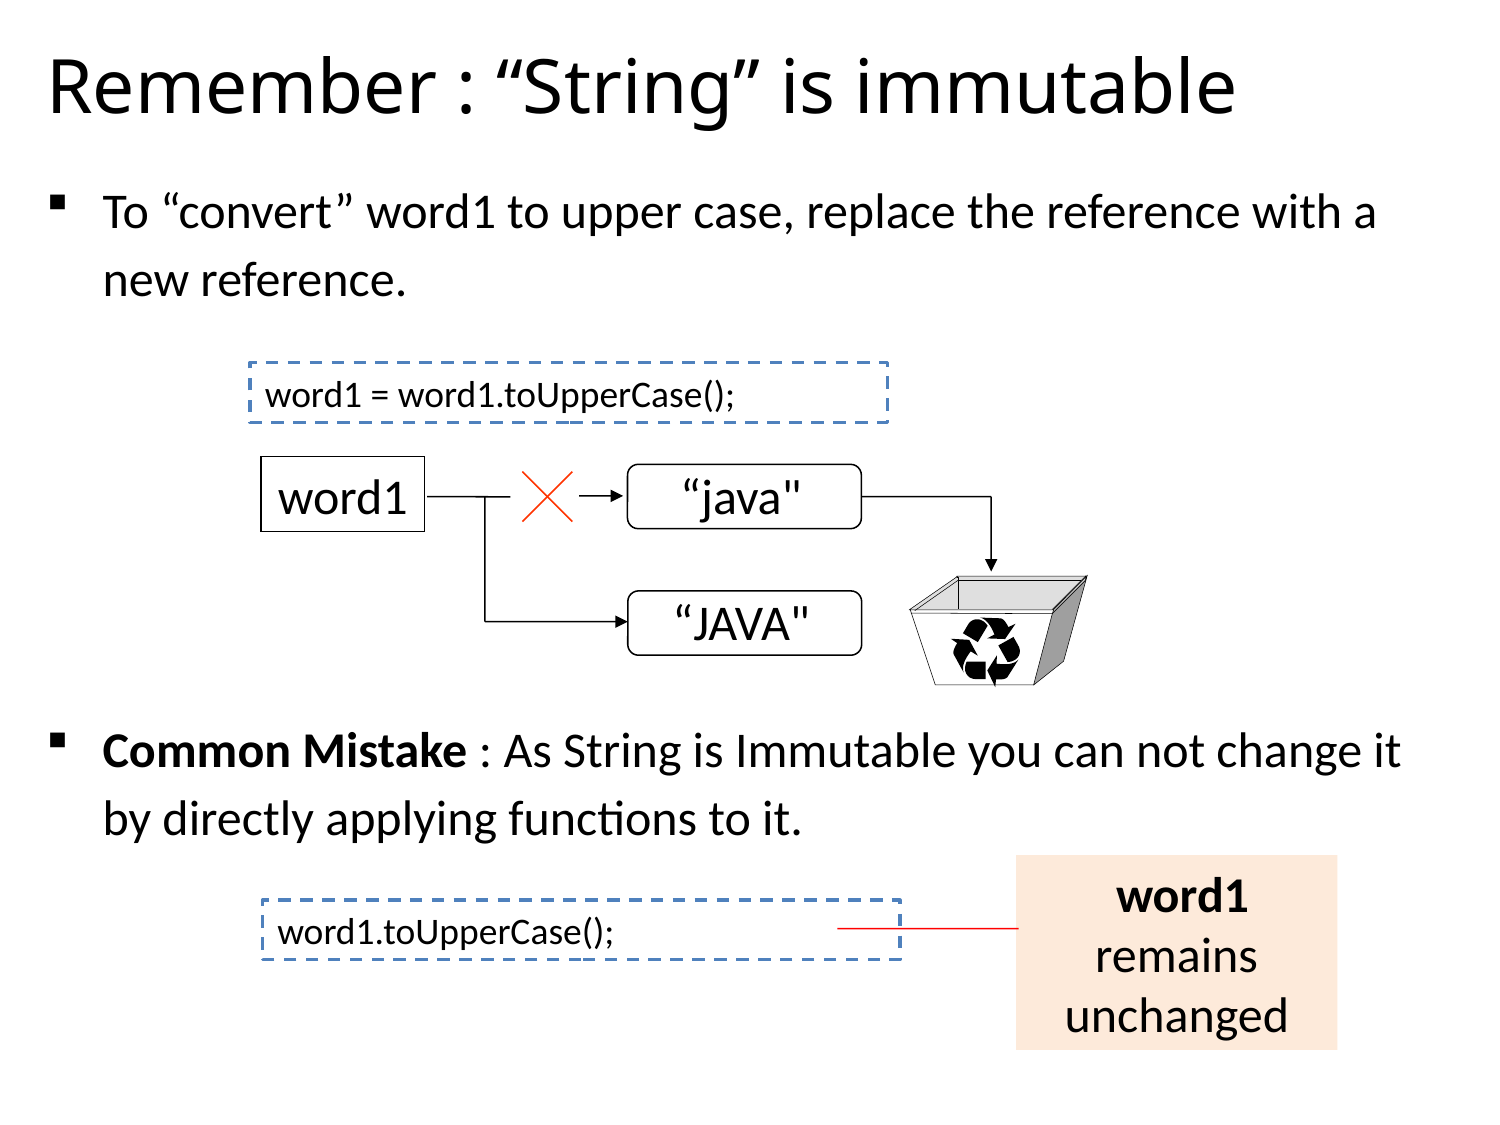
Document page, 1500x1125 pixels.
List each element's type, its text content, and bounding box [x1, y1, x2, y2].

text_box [603, 456, 879, 533]
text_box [603, 583, 879, 659]
text_box word1.toUpperCase(); [262, 899, 900, 960]
text_box word1 = word1.toUpperCase(); [249, 362, 888, 423]
title Remember : “String” is immutable [31, 17, 1469, 150]
text_box [984, 496, 998, 572]
text_box word1 remains unchanged [1016, 855, 1338, 1050]
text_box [950, 616, 1022, 688]
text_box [522, 471, 573, 522]
list To “convert” word1 to upper case, replace the reference with a new reference. Common Mistake : As String is Immutable you can not change it by directly applying functions to it. [31, 162, 1469, 1038]
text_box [908, 574, 1088, 686]
text_box word1 [261, 456, 425, 532]
